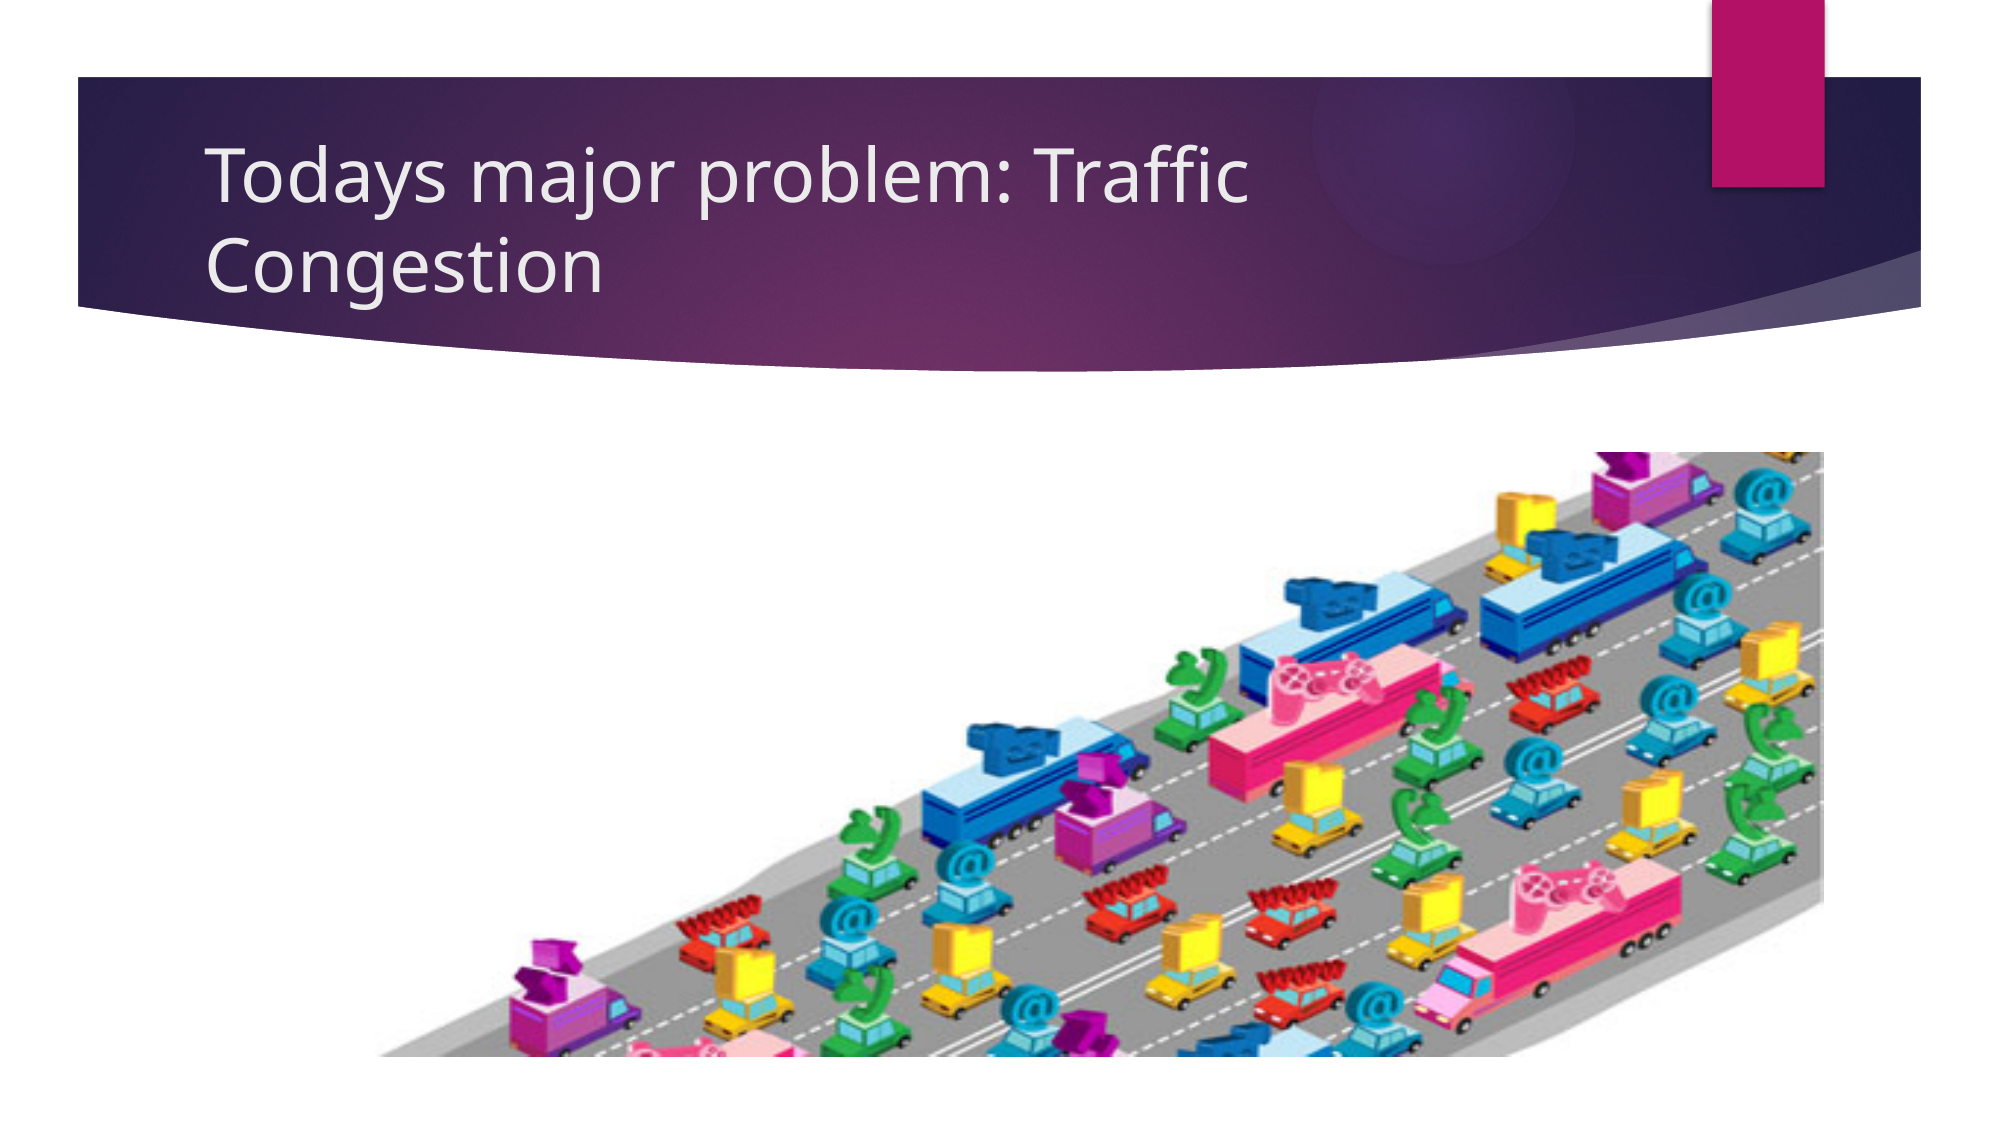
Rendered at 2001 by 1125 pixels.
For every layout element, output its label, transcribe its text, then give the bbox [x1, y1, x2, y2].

title Todays major problem: Traffic Congestion [189, 159, 1627, 276]
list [210, 451, 1824, 1057]
